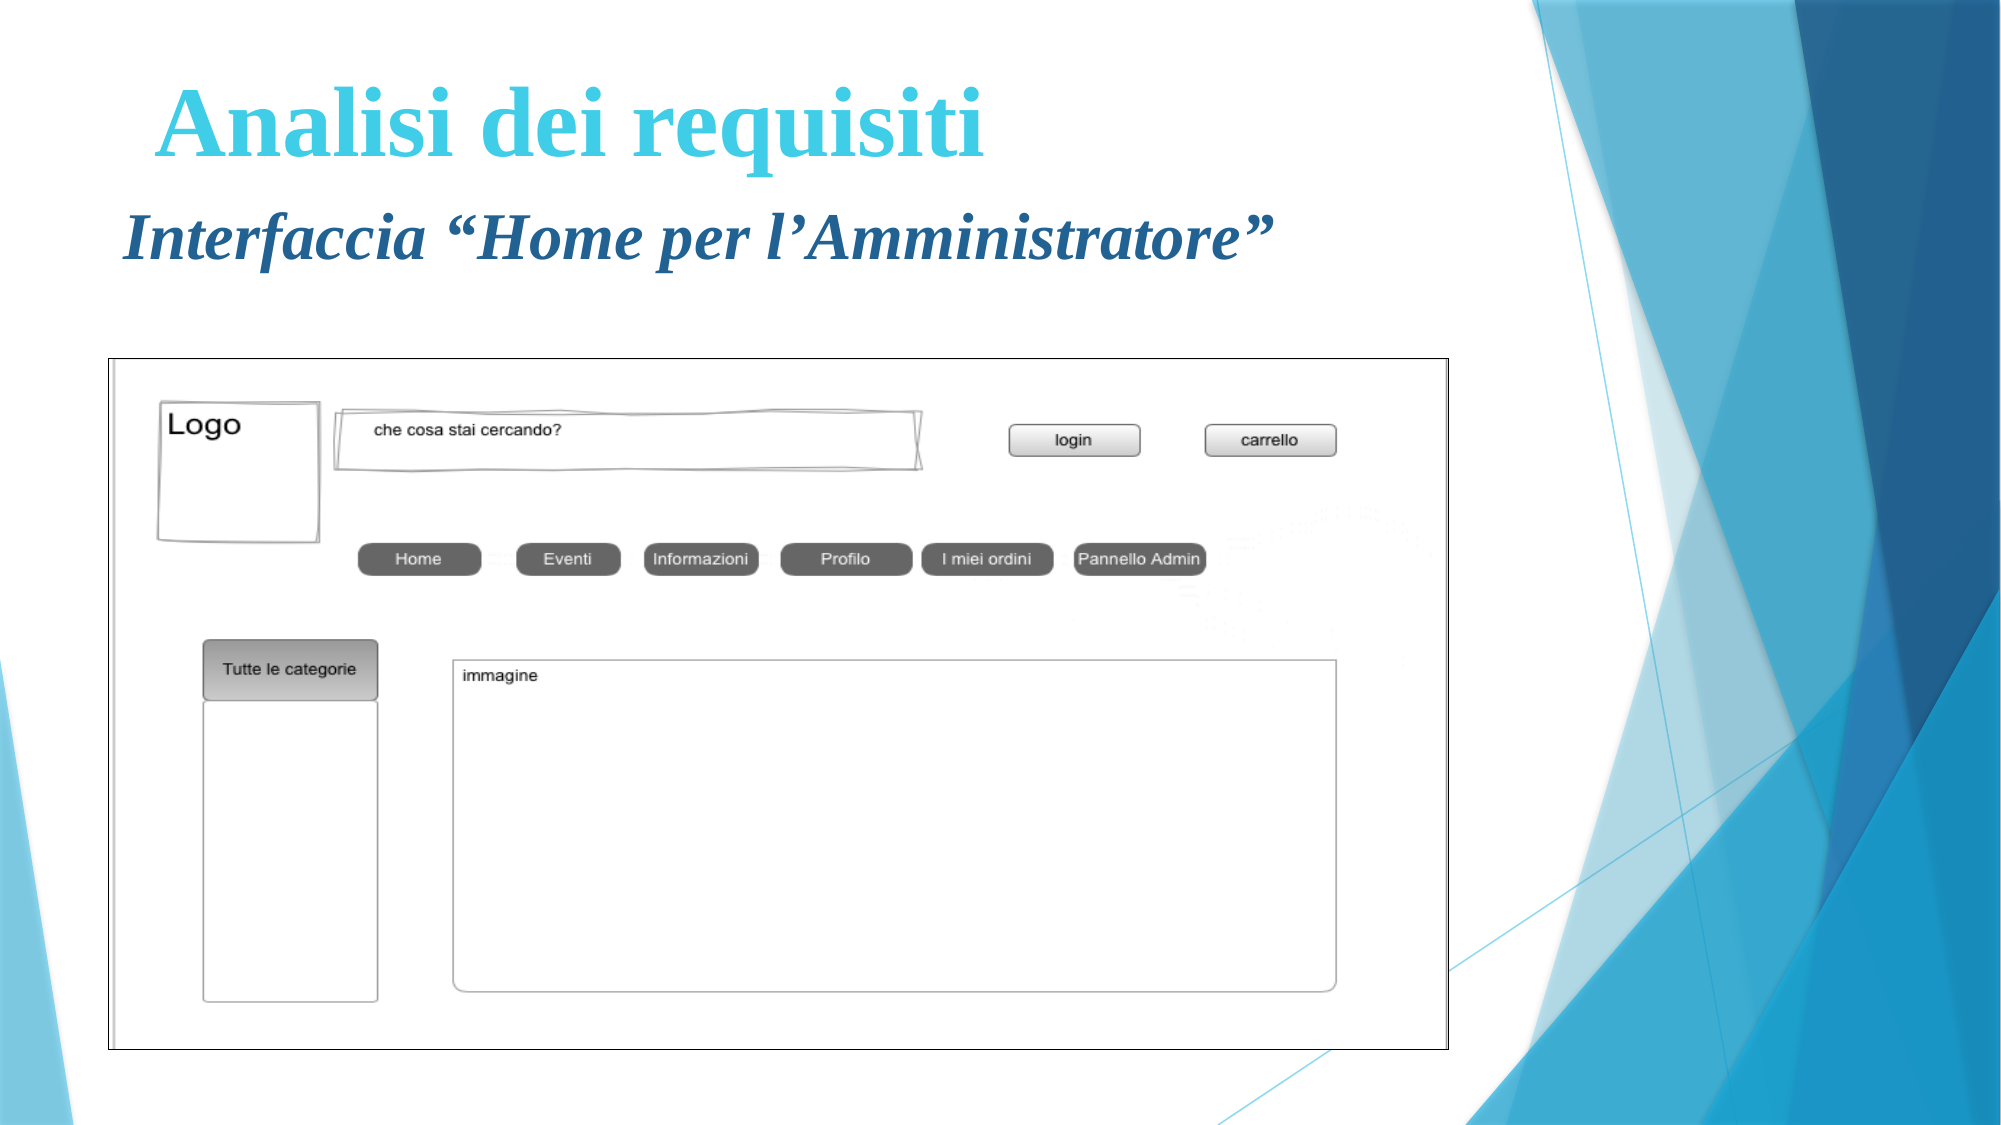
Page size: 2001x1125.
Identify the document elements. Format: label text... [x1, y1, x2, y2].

text_box Interfaccia “Home per l’Amministratore” [108, 185, 1518, 281]
picture [107, 357, 1449, 1051]
text_box Analisi dei requisiti [139, 49, 1001, 185]
